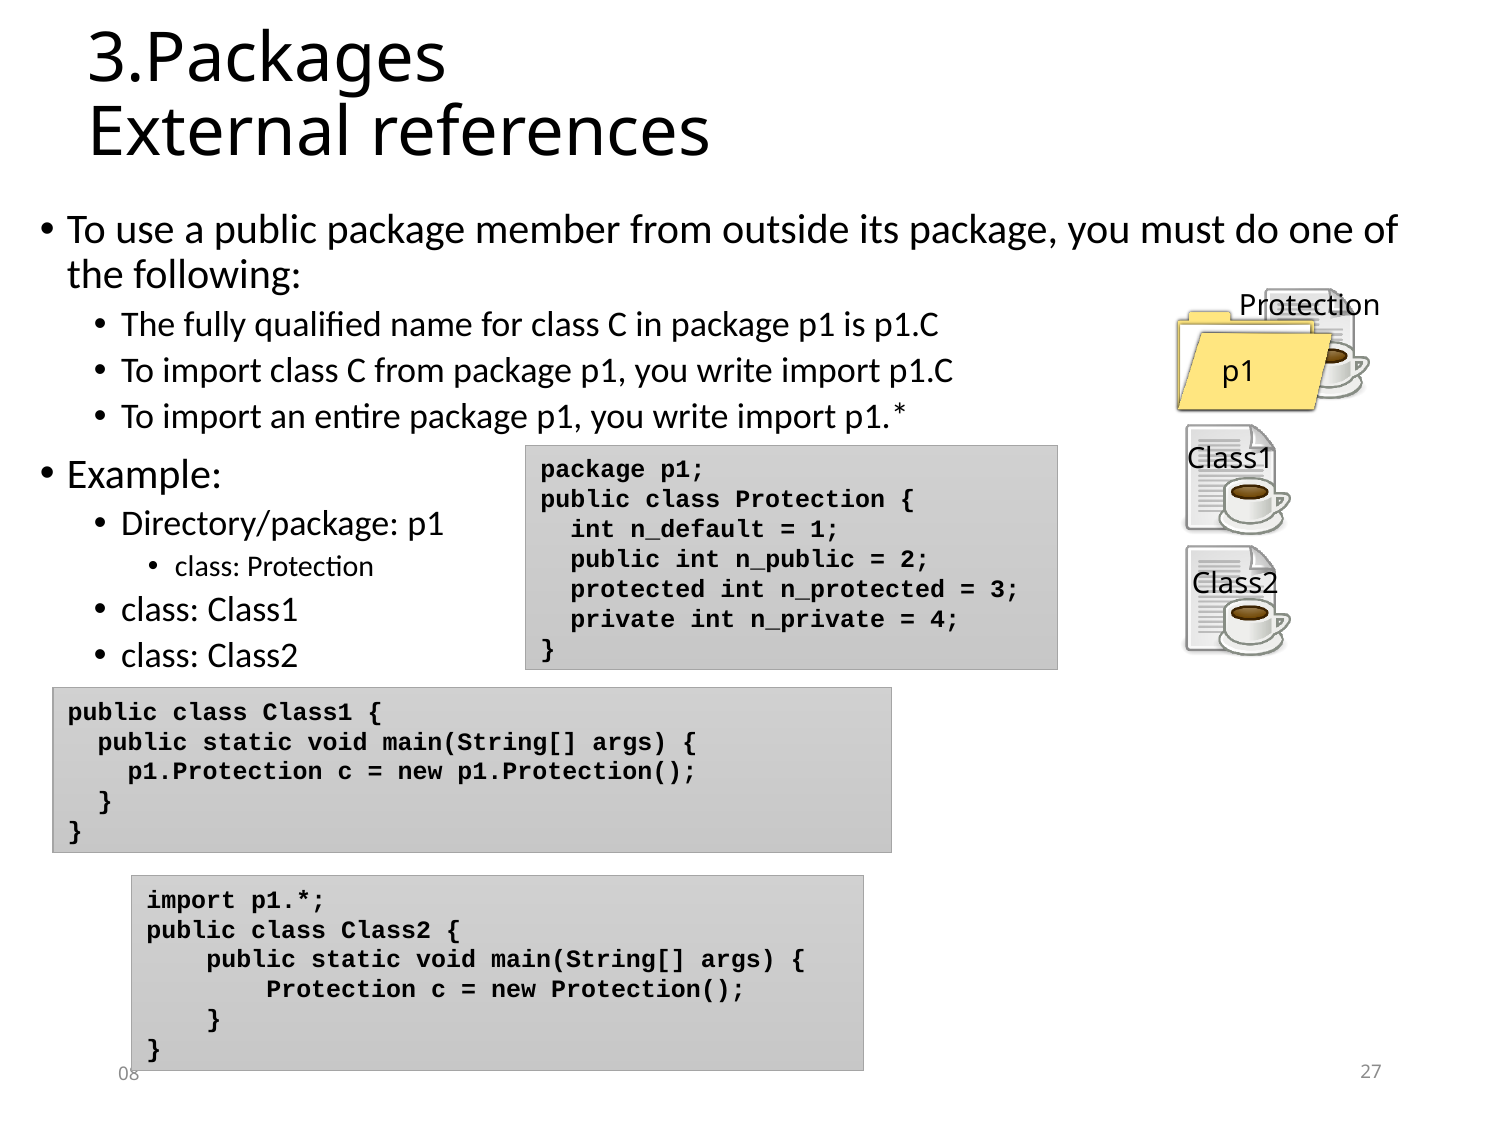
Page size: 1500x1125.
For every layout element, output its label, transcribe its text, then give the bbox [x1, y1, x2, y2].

text_box import p1.*; public class Class2 { public static void main(String[] args) { Protection c = new Protection(); } } [131, 875, 864, 1071]
slide_number 08 [103, 1042, 441, 1103]
text_box public class Class1 { public static void main(String[] args) { p1.Protection c = new p1.Protection(); } } [52, 687, 892, 853]
slide_number 27 [1059, 1042, 1397, 1103]
text_box package p1; public class Protection { int n_default = 1; public int n_public = 2; protected int n_protected = 3; private int n_private = 4; } [525, 445, 1058, 670]
title 3.Packages External references [72, 0, 1366, 200]
list To use a public package member from outside its package, you must do one of the following: The fully qualified name for class C in package p1 is p1.C To import class C from package p1, you write import p1.C To import an entire package p1, you write import p1.* Example: Directory/package: p1 class: Protection class: Class1 class: Class2 [24, 200, 1463, 688]
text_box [1170, 278, 1391, 658]
